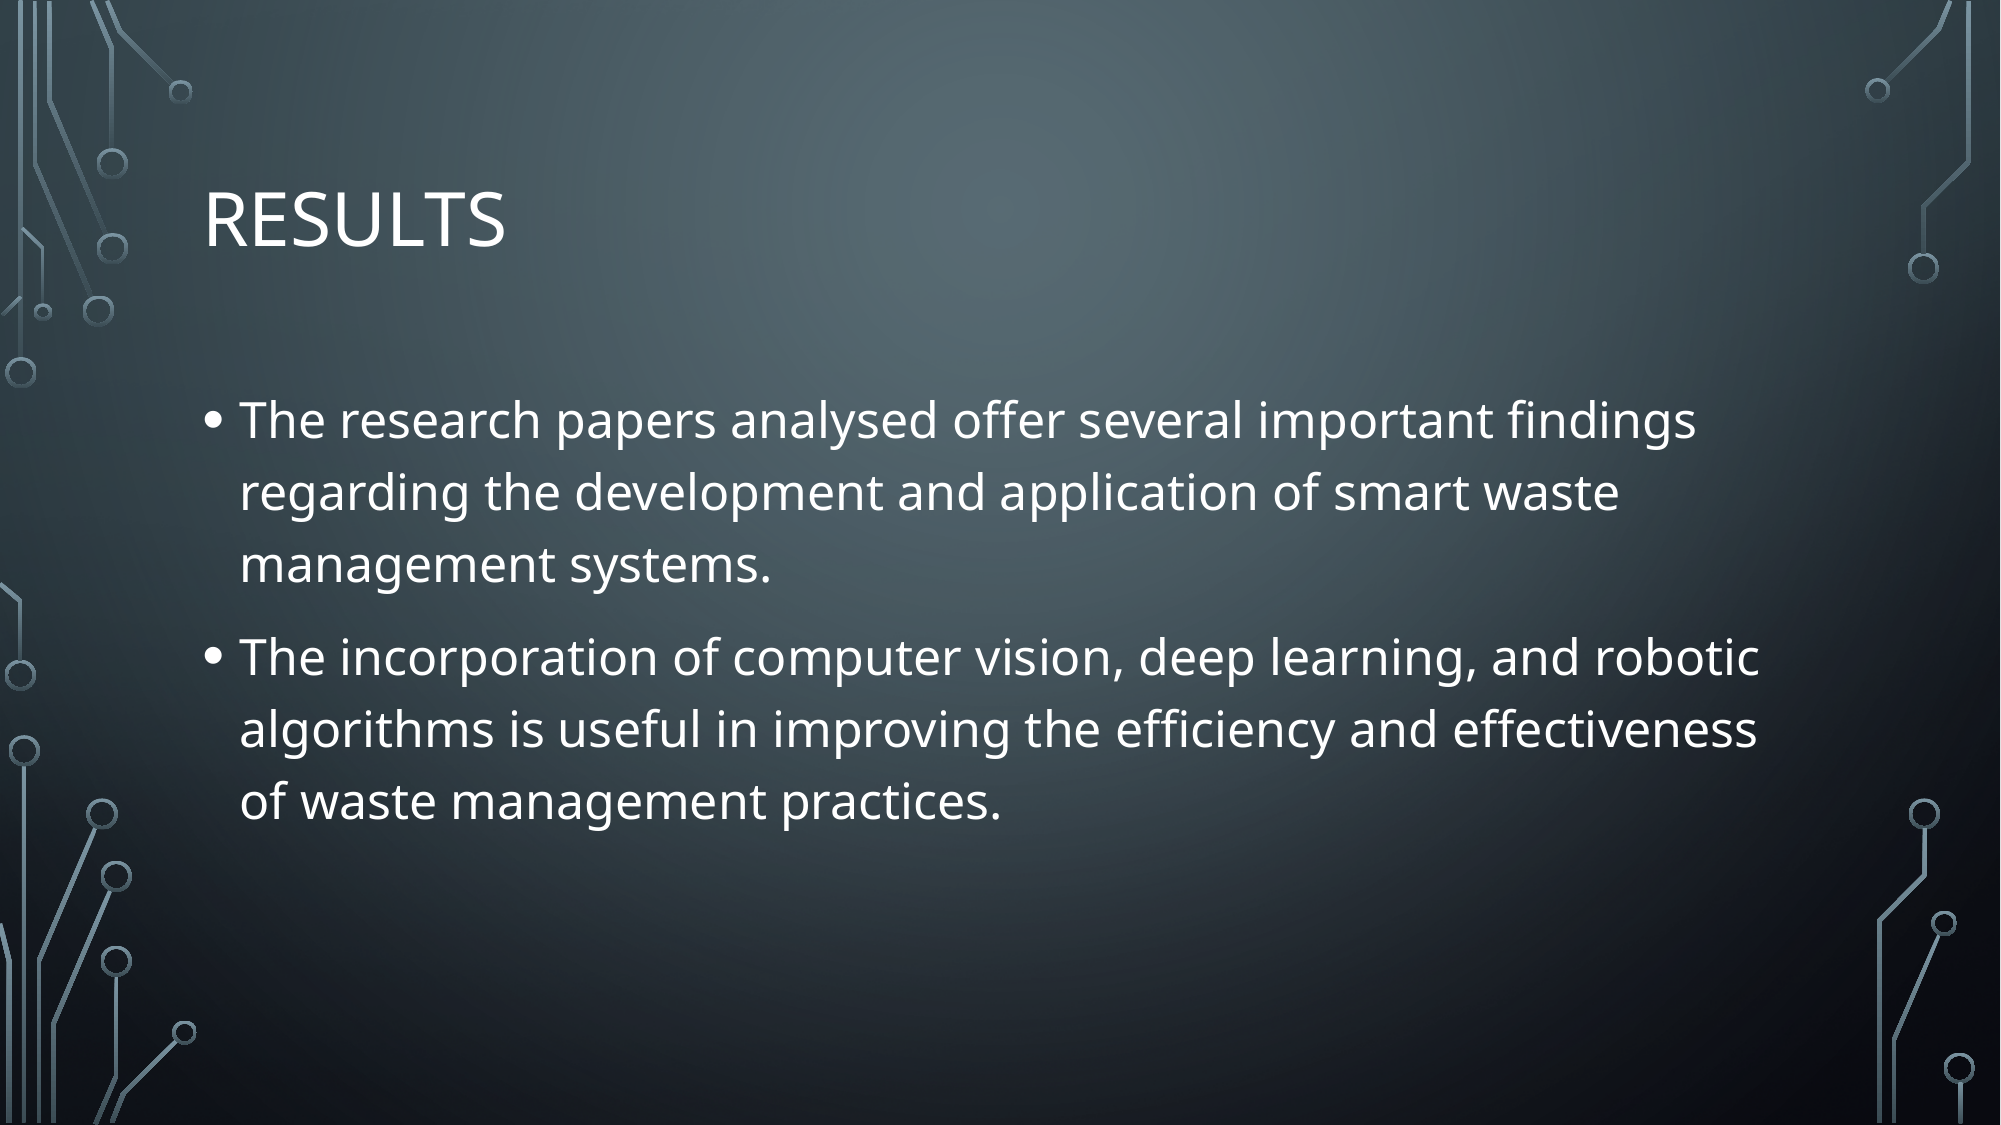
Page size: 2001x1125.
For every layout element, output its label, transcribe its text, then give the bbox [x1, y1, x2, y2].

list The research papers analysed offer several important findings regarding the development and application of smart waste management systems. The incorporation of computer vision, deep learning, and robotic algorithms is useful in improving the efficiency and effectiveness of waste management practices. [187, 369, 1813, 950]
title RESULTS [187, 101, 1813, 344]
